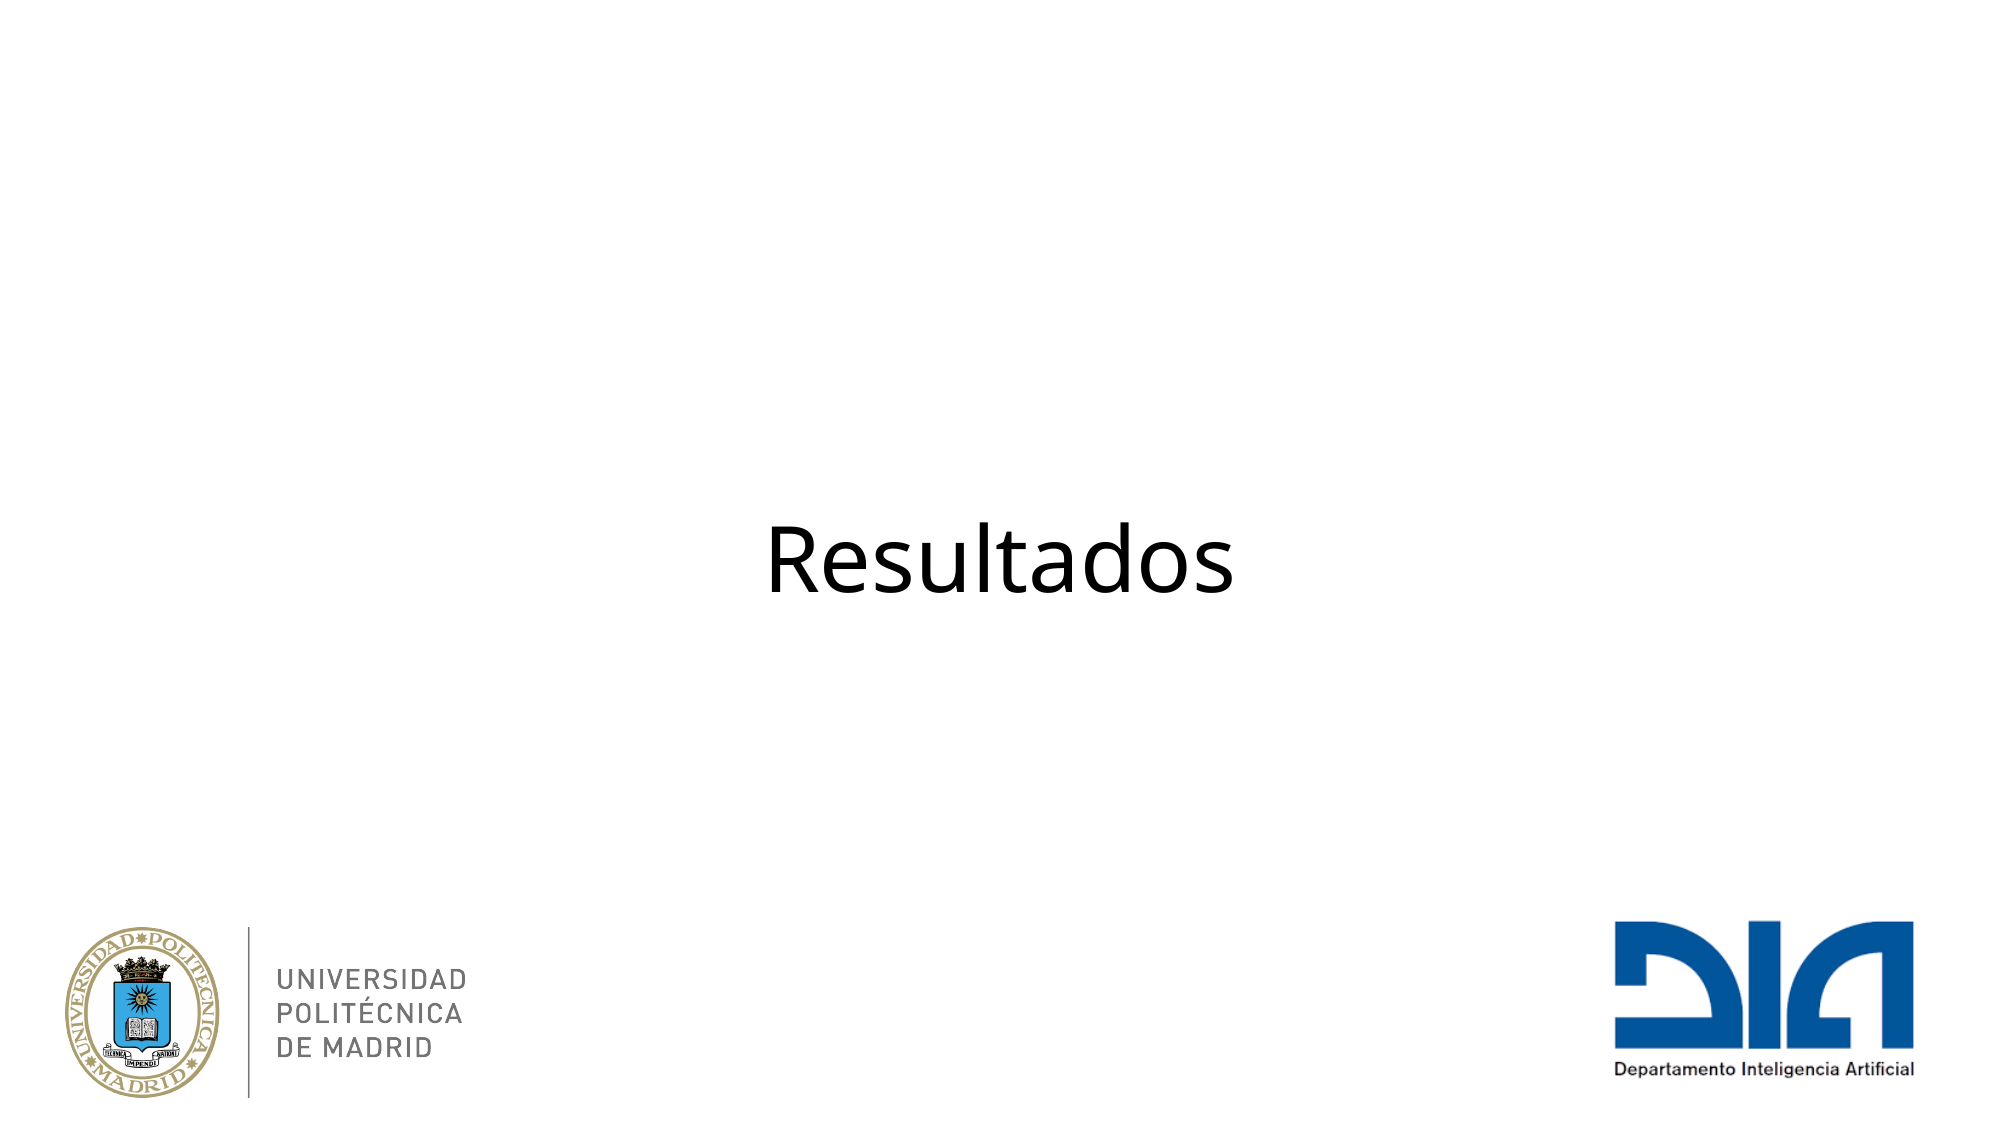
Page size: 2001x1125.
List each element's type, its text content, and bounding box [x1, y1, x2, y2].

title Resultados [137, 453, 1863, 672]
picture [30, 900, 519, 1125]
picture [1584, 900, 1951, 1102]
